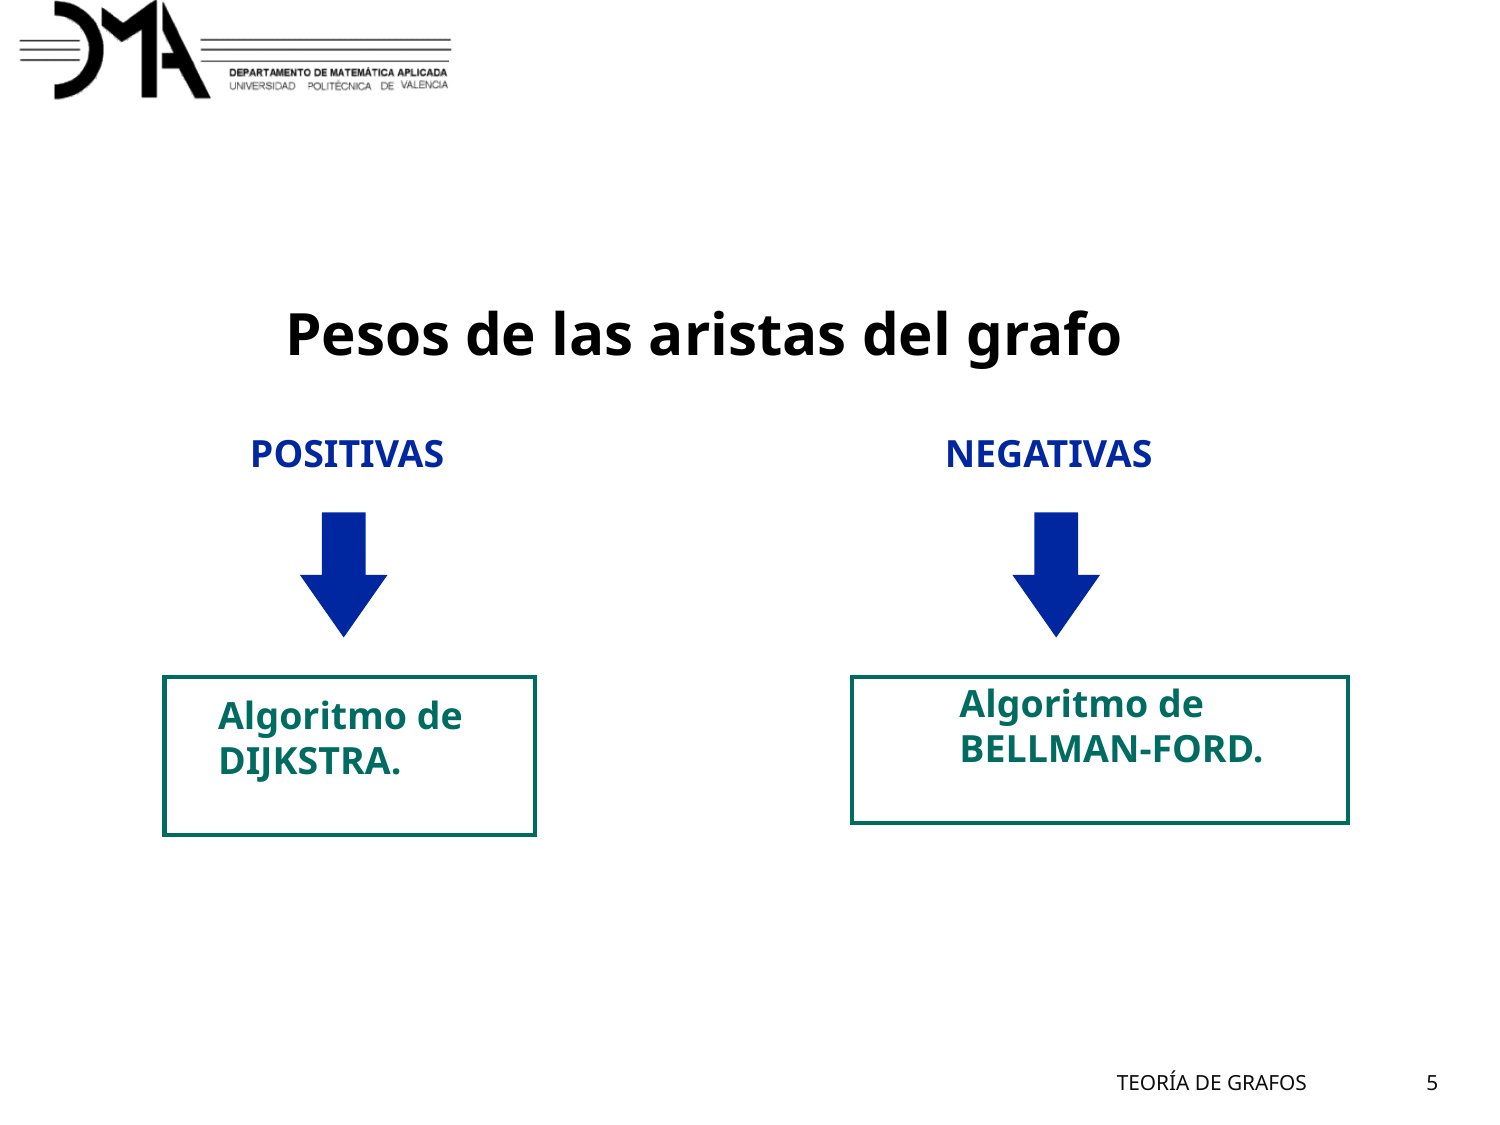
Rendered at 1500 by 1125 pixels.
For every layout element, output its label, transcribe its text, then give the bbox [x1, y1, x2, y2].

text_box Pesos de las aristas del grafo [270, 290, 1138, 375]
picture [17, 0, 455, 103]
footer Teoría de Grafos [595, 1061, 1322, 1107]
text_box [852, 677, 1348, 823]
text_box NEGATIVAS [930, 422, 1168, 483]
text_box [299, 512, 388, 638]
text_box [1012, 512, 1100, 638]
text_box Algoritmo de BELLMAN-FORD. [944, 672, 1279, 677]
slide_number 5 [1333, 1061, 1454, 1107]
text_box [164, 677, 536, 836]
text_box POSITIVAS [235, 422, 460, 483]
